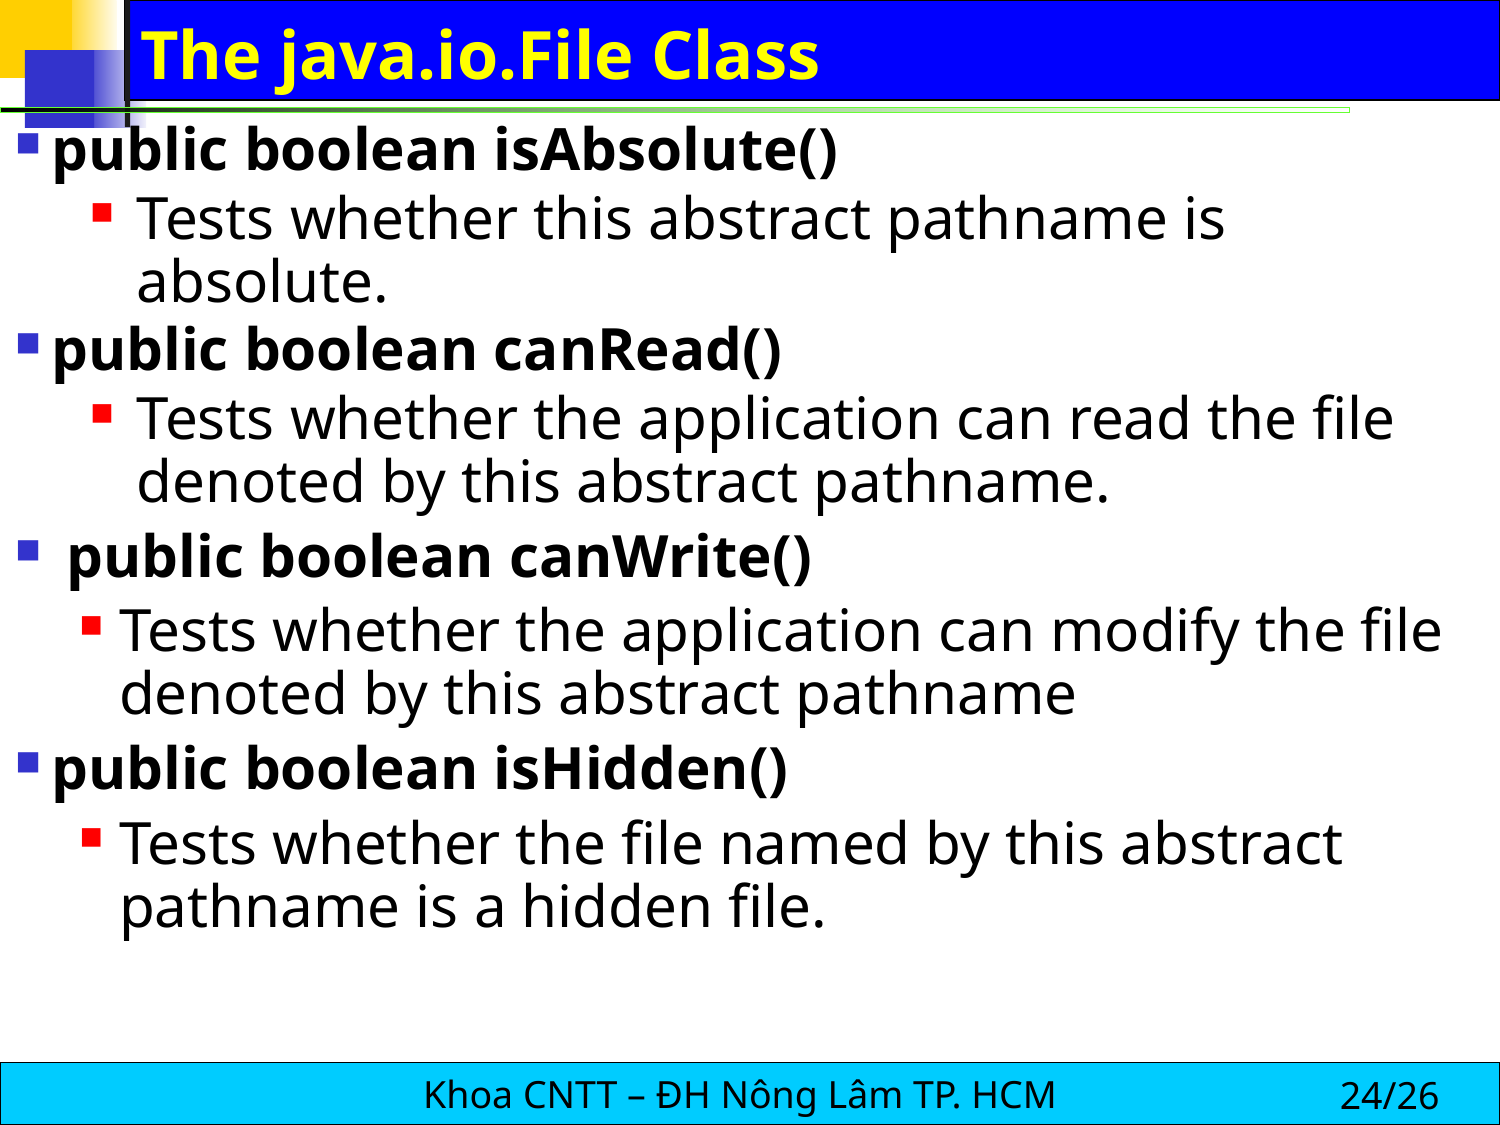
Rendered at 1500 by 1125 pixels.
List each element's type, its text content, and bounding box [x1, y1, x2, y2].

list public boolean isAbsolute() Tests whether this abstract pathname is absolute. public boolean canRead() Tests whether the application can read the file denoted by this abstract pathname. public boolean canWrite() Tests whether the application can modify the file denoted by this abstract pathname public boolean isHidden() Tests whether the file named by this abstract pathname is a hidden file. [0, 112, 1500, 1050]
title The java.io.File Class [124, 12, 1467, 101]
